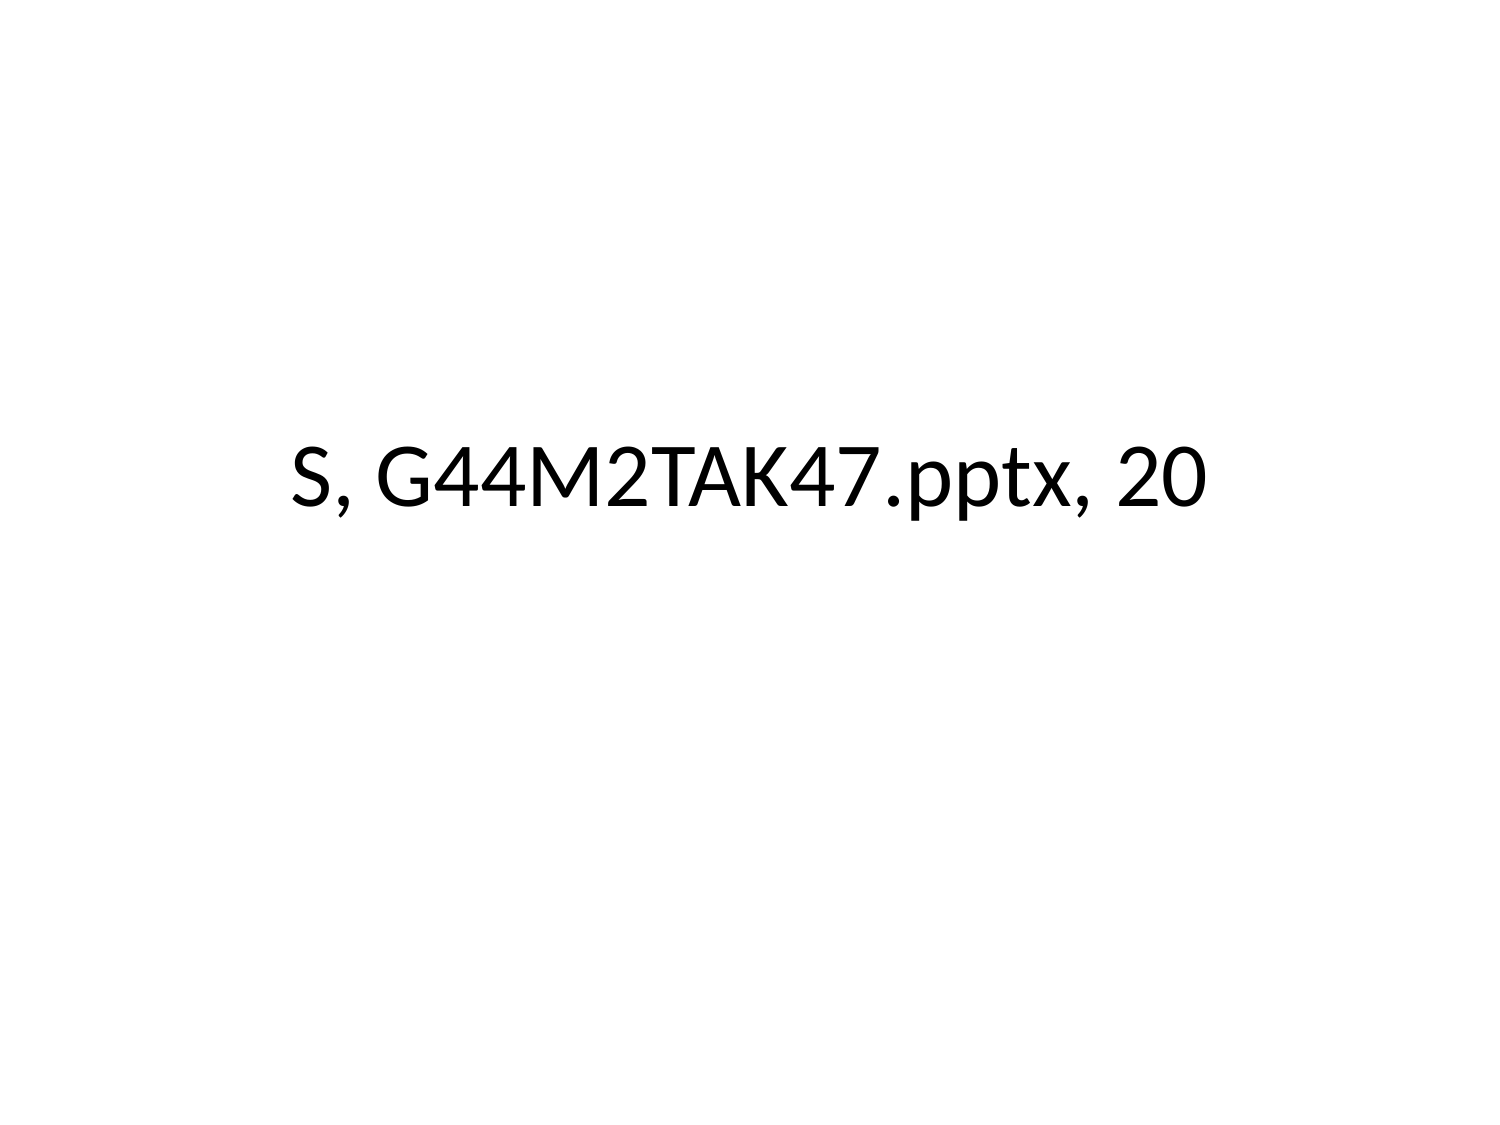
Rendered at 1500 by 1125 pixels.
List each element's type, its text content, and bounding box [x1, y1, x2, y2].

title S, G44M2TAK47.pptx, 20 [112, 349, 1388, 591]
